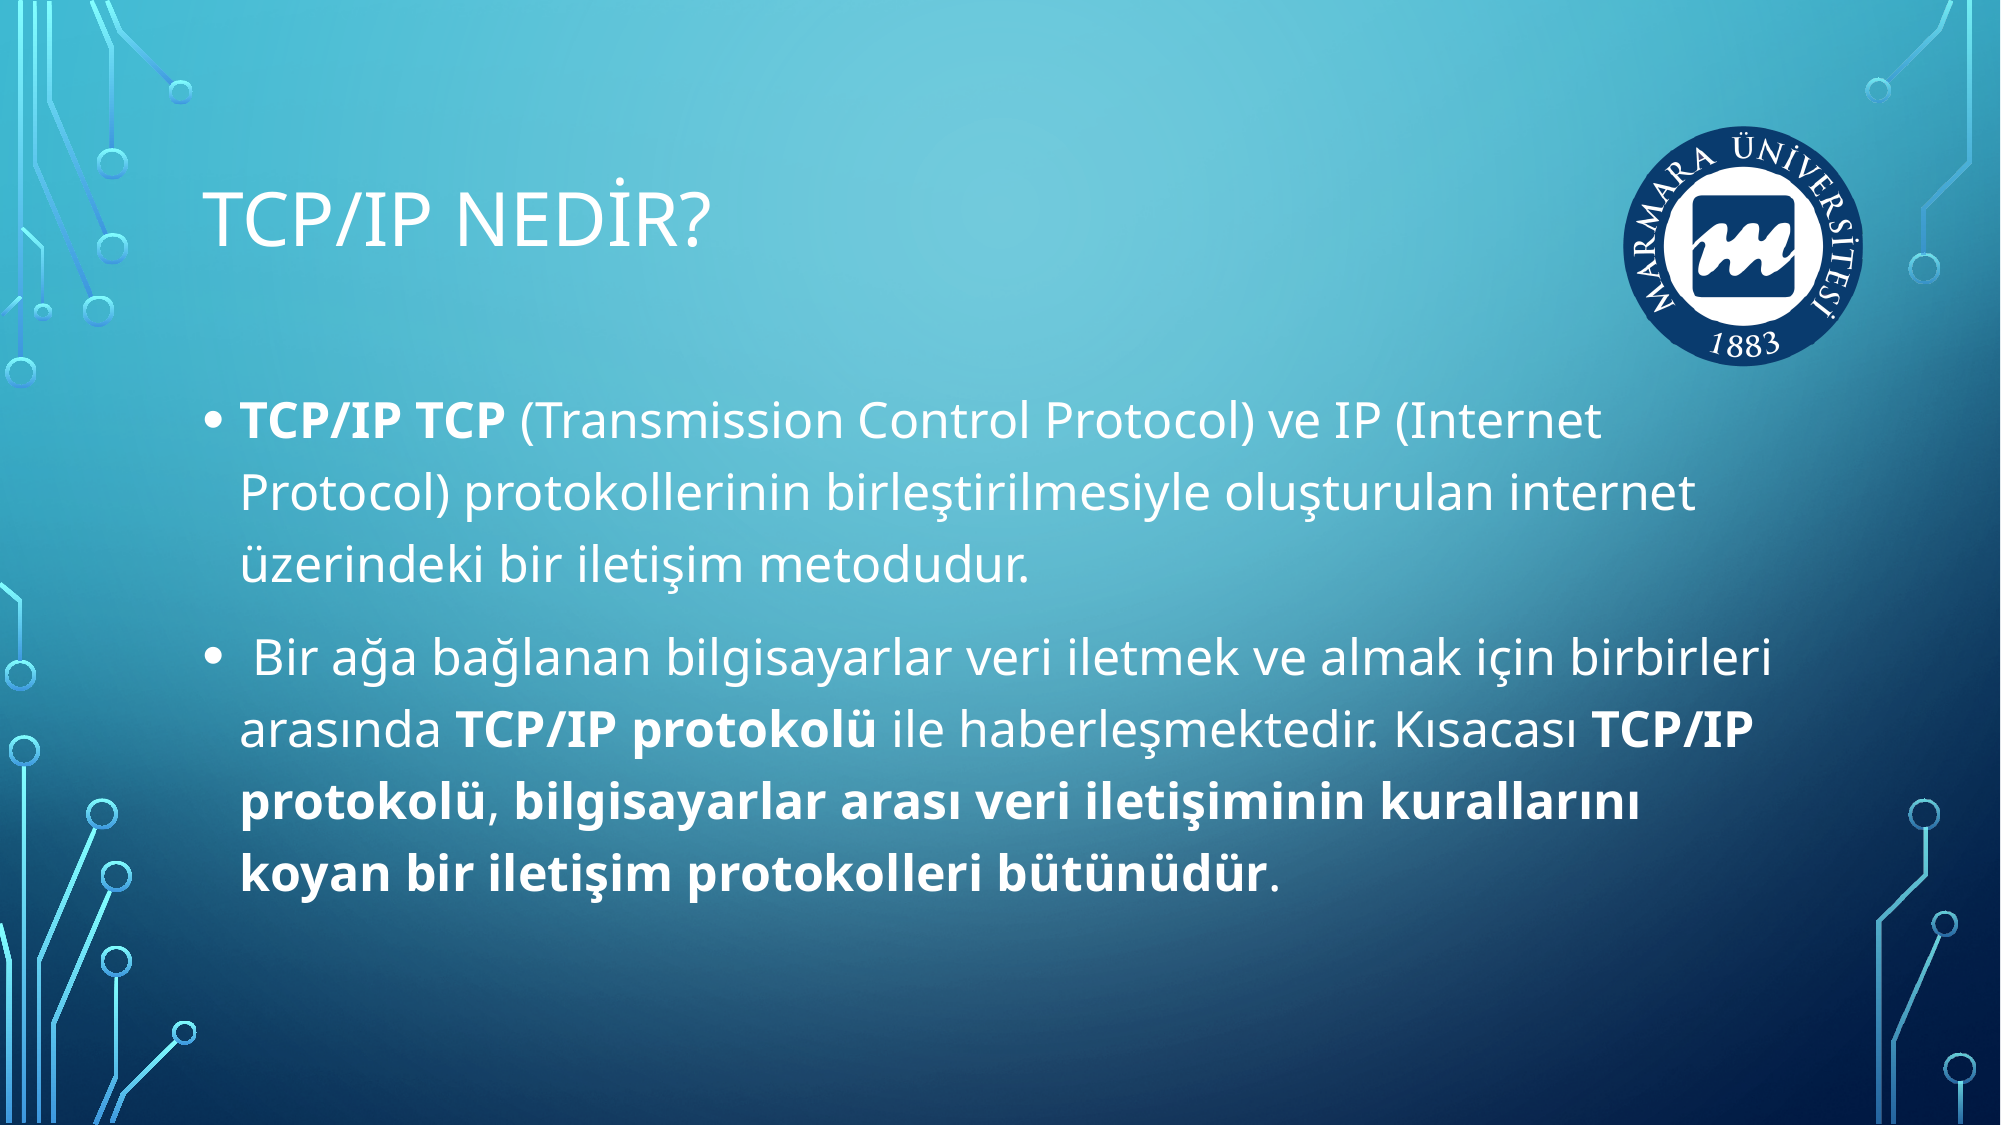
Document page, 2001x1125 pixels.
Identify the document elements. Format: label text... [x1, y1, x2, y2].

list TCP/IP TCP (Transmission Control Protocol) ve IP (Internet Protocol) protokollerinin birleştirilmesiyle oluşturulan internet üzerindeki bir iletişim metodudur. Bir ağa bağlanan bilgisayarlar veri iletmek ve almak için birbirleri arasında TCP/IP protokolü ile haberleşmektedir. Kısacası TCP/IP protokolü, bilgisayarlar arası veri iletişiminin kurallarını koyan bir iletişim protokolleri bütünüdür. [187, 369, 1813, 950]
title TCP/IP NEDİR? [187, 101, 1813, 344]
picture [1623, 126, 1863, 370]
